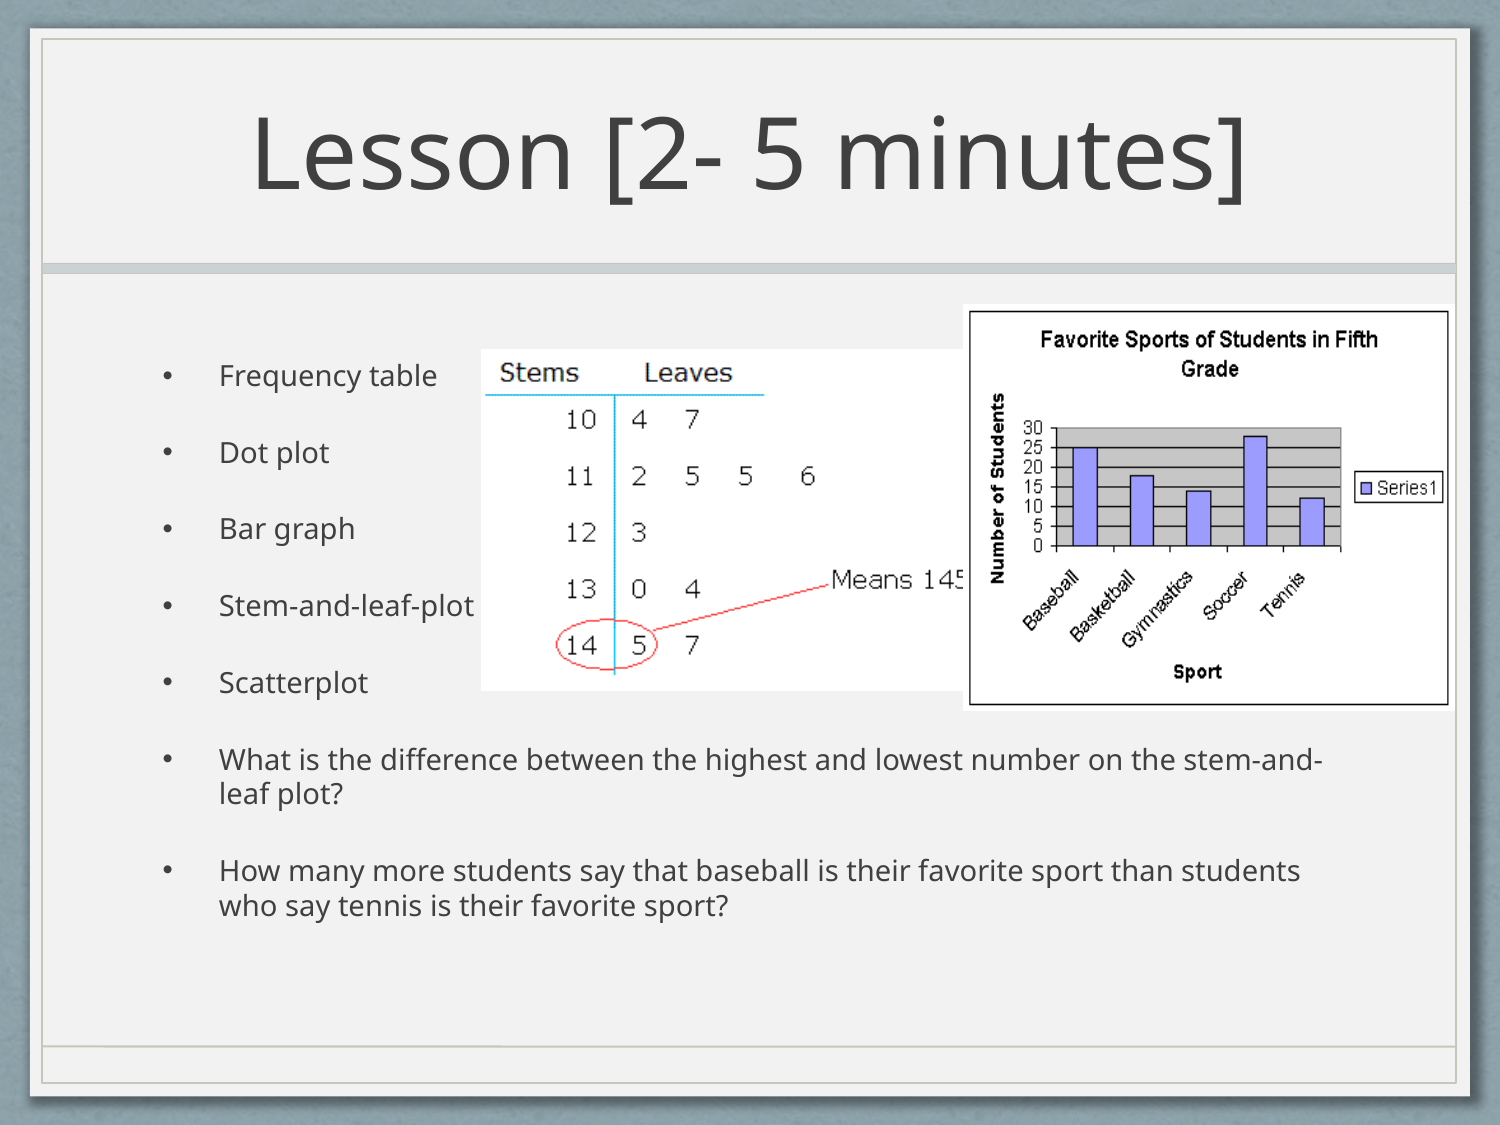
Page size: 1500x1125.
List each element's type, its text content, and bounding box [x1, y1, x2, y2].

picture [481, 304, 1456, 711]
list Frequency table Dot plot Bar graph Stem-and-leaf-plot Scatterplot What is the difference between the highest and lowest number on the stem-and-leaf plot? How many more students say that baseball is their favorite sport than students who say tennis is their favorite sport? [147, 350, 1353, 995]
title Lesson [2- 5 minutes] [147, 40, 1353, 260]
